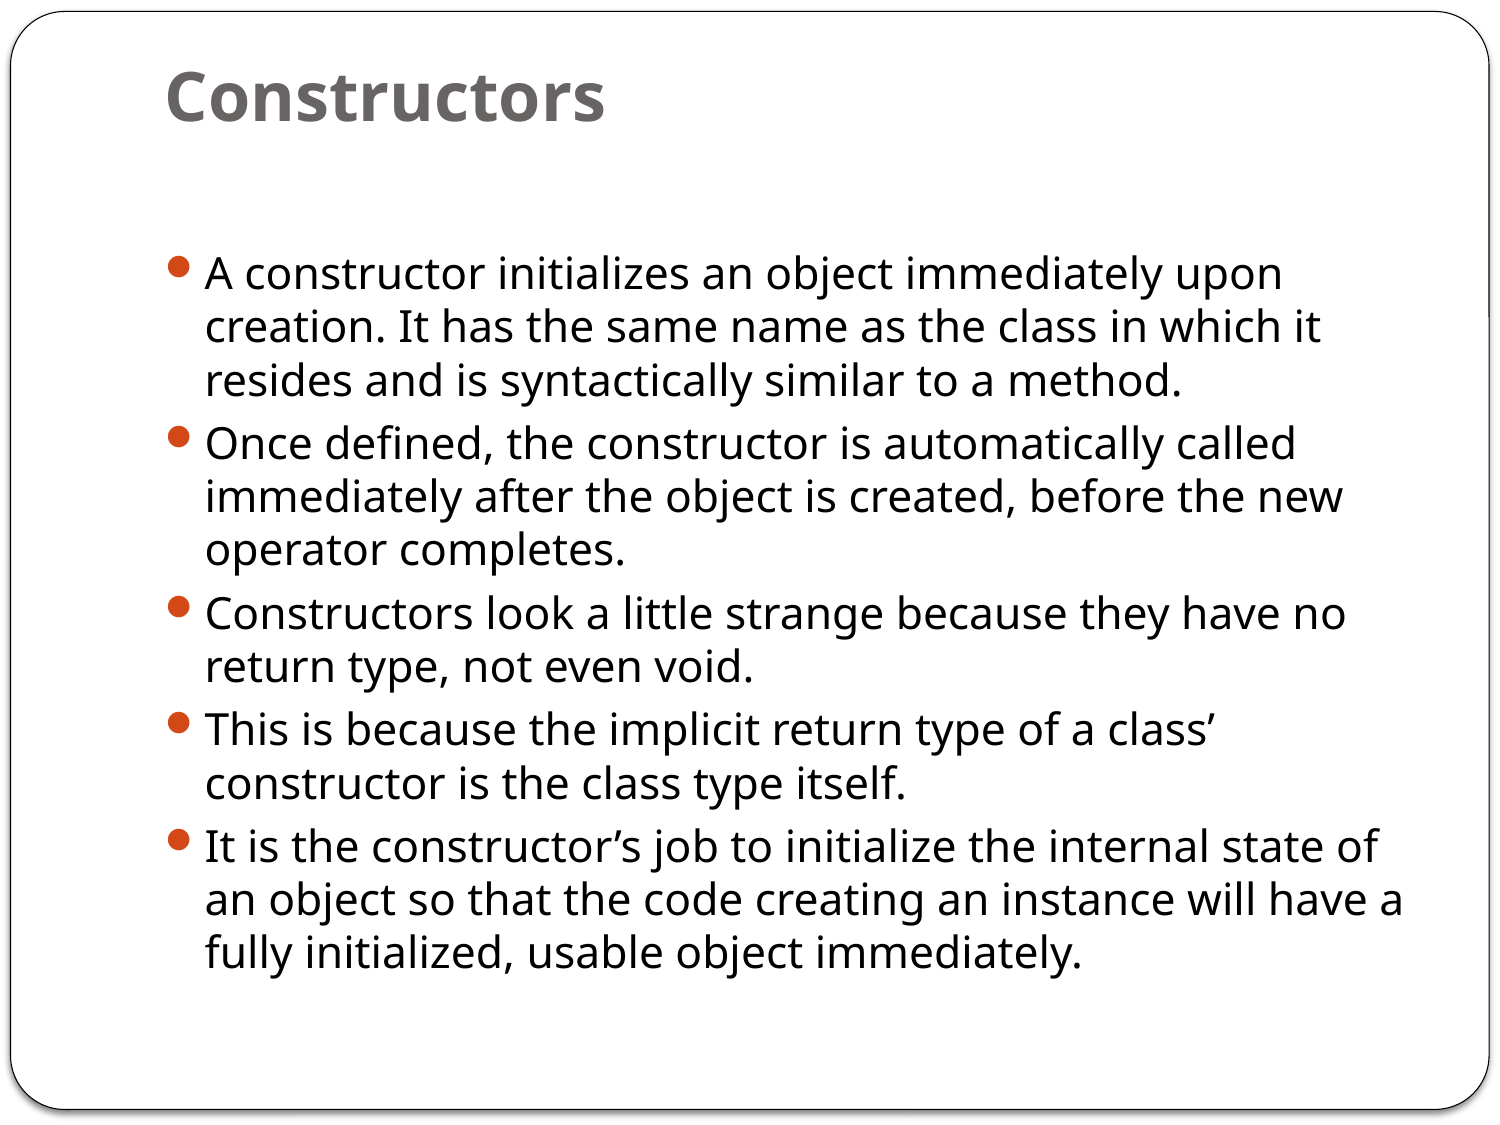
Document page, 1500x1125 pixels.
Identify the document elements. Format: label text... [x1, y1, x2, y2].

list A constructor initializes an object immediately upon creation. It has the same name as the class in which it resides and is syntactically similar to a method. Once defined, the constructor is automatically called immediately after the object is created, before the new operator completes. Constructors look a little strange because they have no return type, not even void. This is because the implicit return type of a class’ constructor is the class type itself. It is the constructor’s job to initialize the internal state of an object so that the code creating an instance will have a fully initialized, usable object immediately. [150, 237, 1425, 988]
title Constructors [150, 45, 1425, 233]
